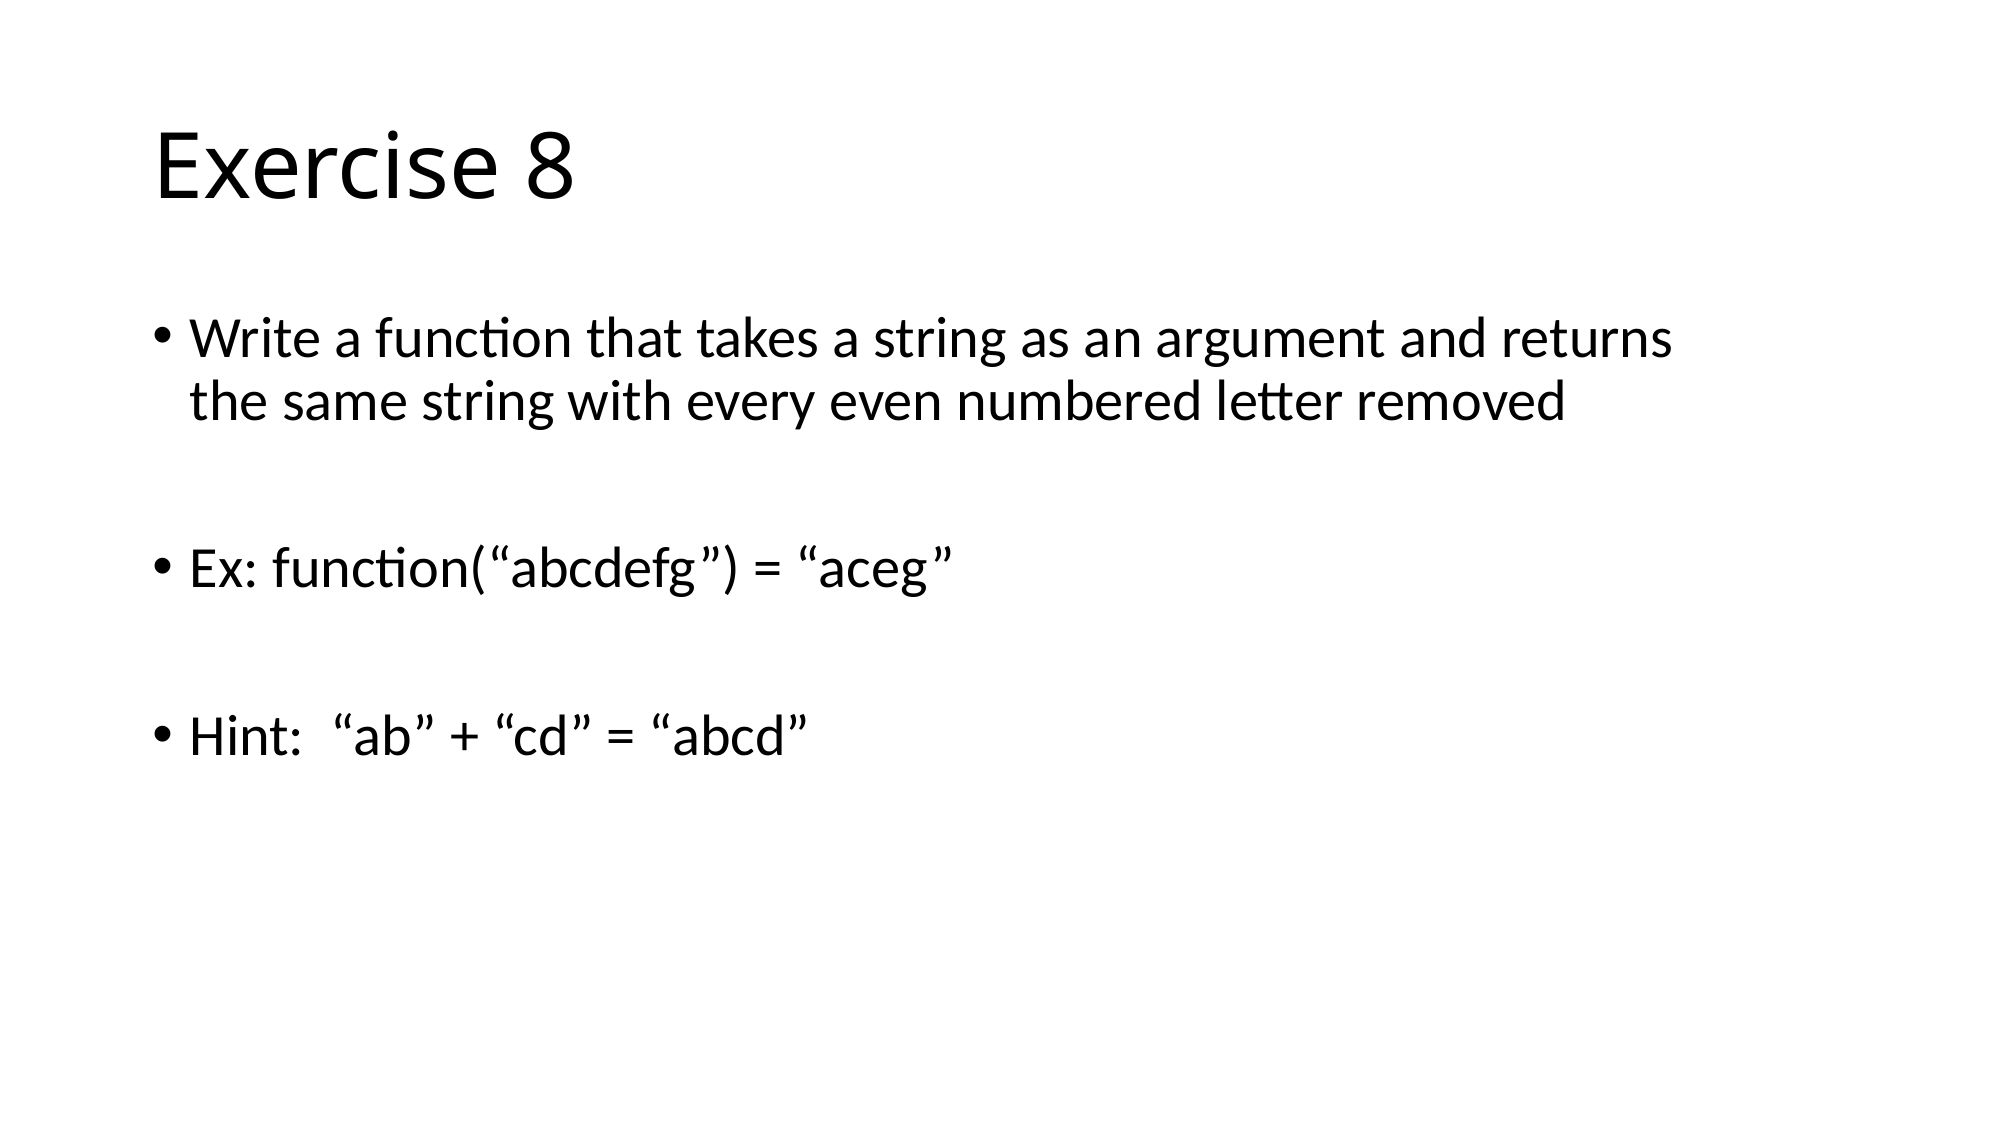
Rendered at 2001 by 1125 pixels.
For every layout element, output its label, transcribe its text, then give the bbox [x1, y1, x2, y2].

title Exercise 8 [137, 59, 1863, 278]
list Write a function that takes a string as an argument and returns the same string with every even numbered letter removed Ex: function(“abcdefg”) = “aceg” Hint: “ab” + “cd” = “abcd” [137, 299, 1726, 1014]
